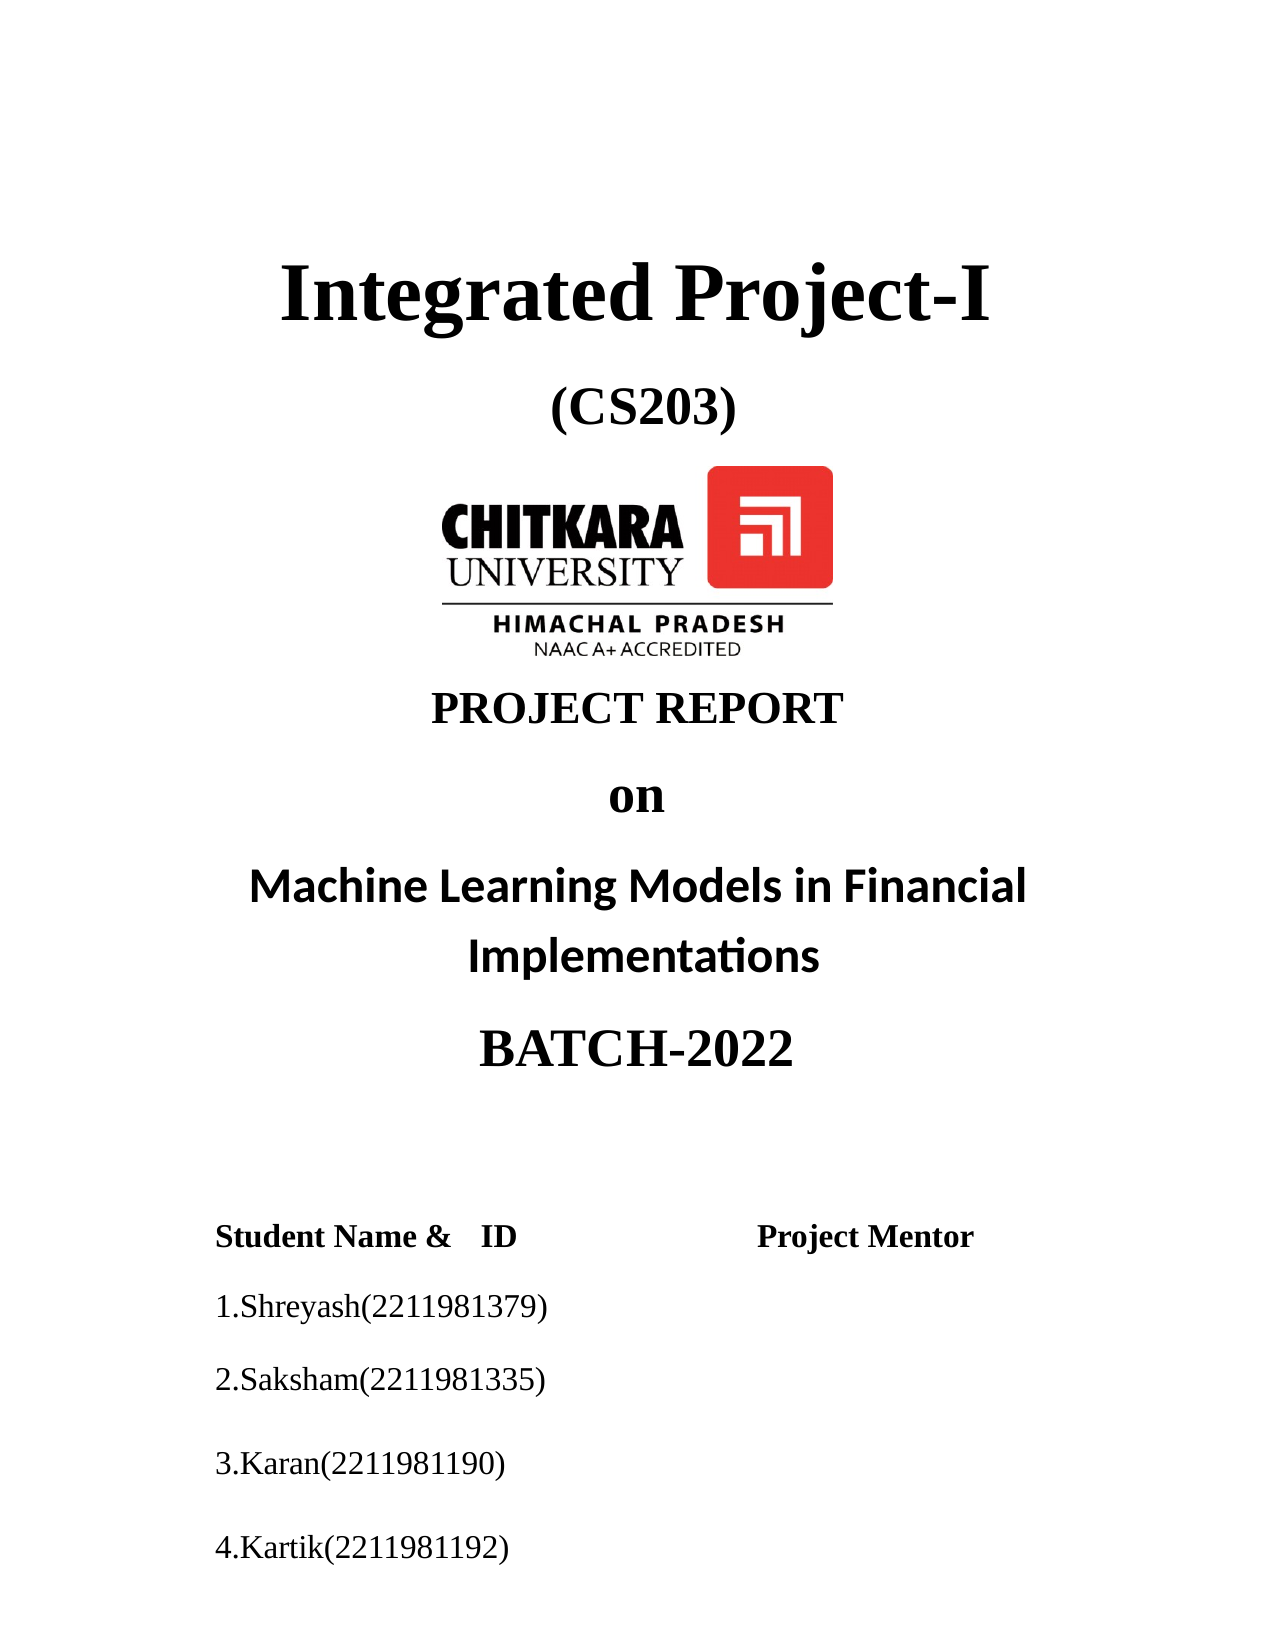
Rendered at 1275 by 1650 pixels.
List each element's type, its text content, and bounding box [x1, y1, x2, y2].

picture [442, 465, 833, 656]
list PROJECT REPORT on Machine Learning Models in Financial Implementations BATCH-2022 [244, 653, 1031, 1620]
title Integrated Project-I [277, 235, 998, 513]
text_box Project Mentor [755, 1212, 979, 1254]
text_box Student Name & ID [212, 1212, 518, 1254]
text_box 1.Shreyash(2211981379) [212, 1281, 552, 1324]
text_box (CS203) [548, 367, 740, 435]
text_box 2.Saksham(2211981335) 3.Karan(2211981190) 4.Kartik(2211981192) [212, 1355, 552, 1650]
